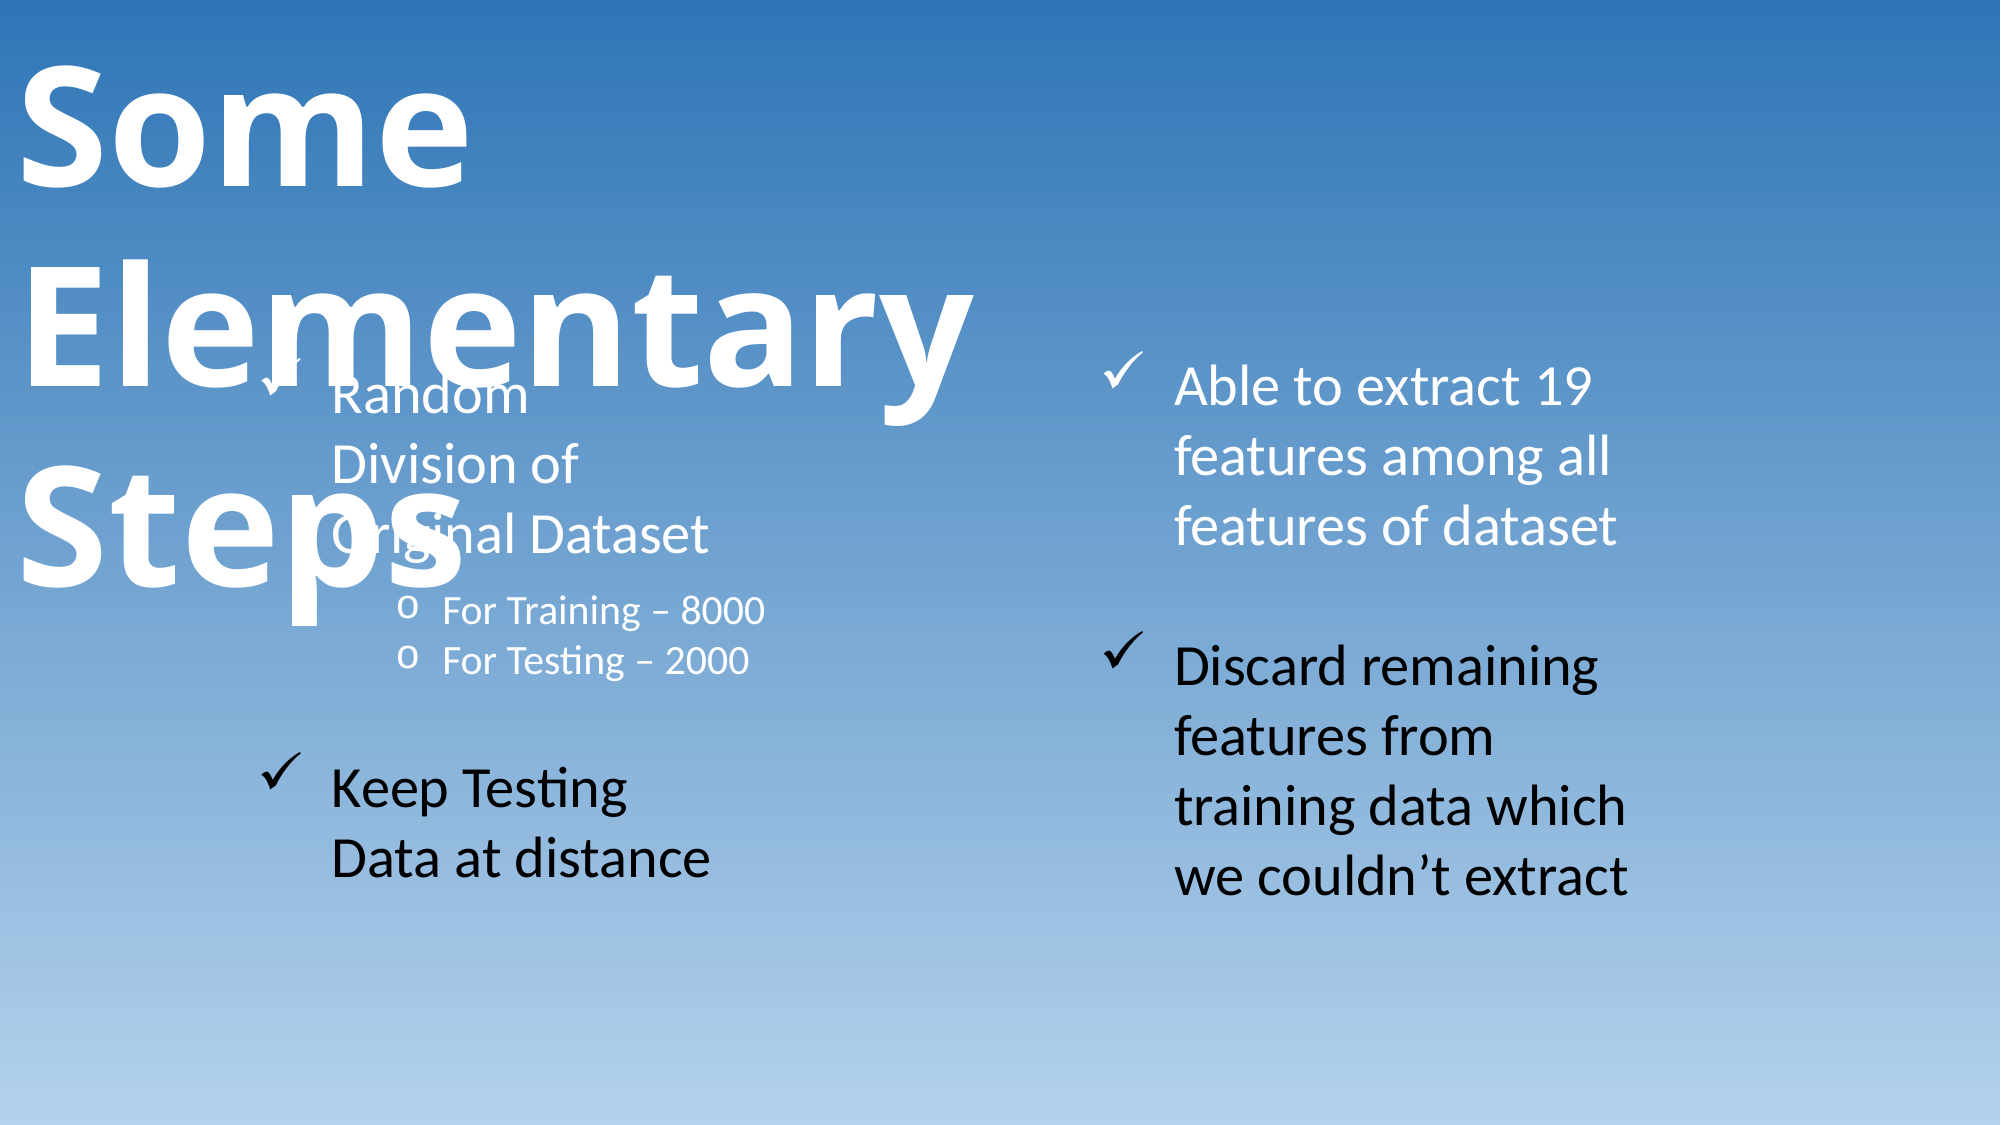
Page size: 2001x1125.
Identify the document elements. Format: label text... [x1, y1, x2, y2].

text_box Keep Testing Data at distance [242, 741, 743, 942]
text_box Some Elementary Steps [2, 12, 1475, 627]
text_box For Training – 8000 For Testing – 2000 [380, 627, 808, 691]
text_box Able to extract 19 features among all features of dataset Discard remaining features from training data which we couldn’t extract [1084, 339, 1677, 915]
